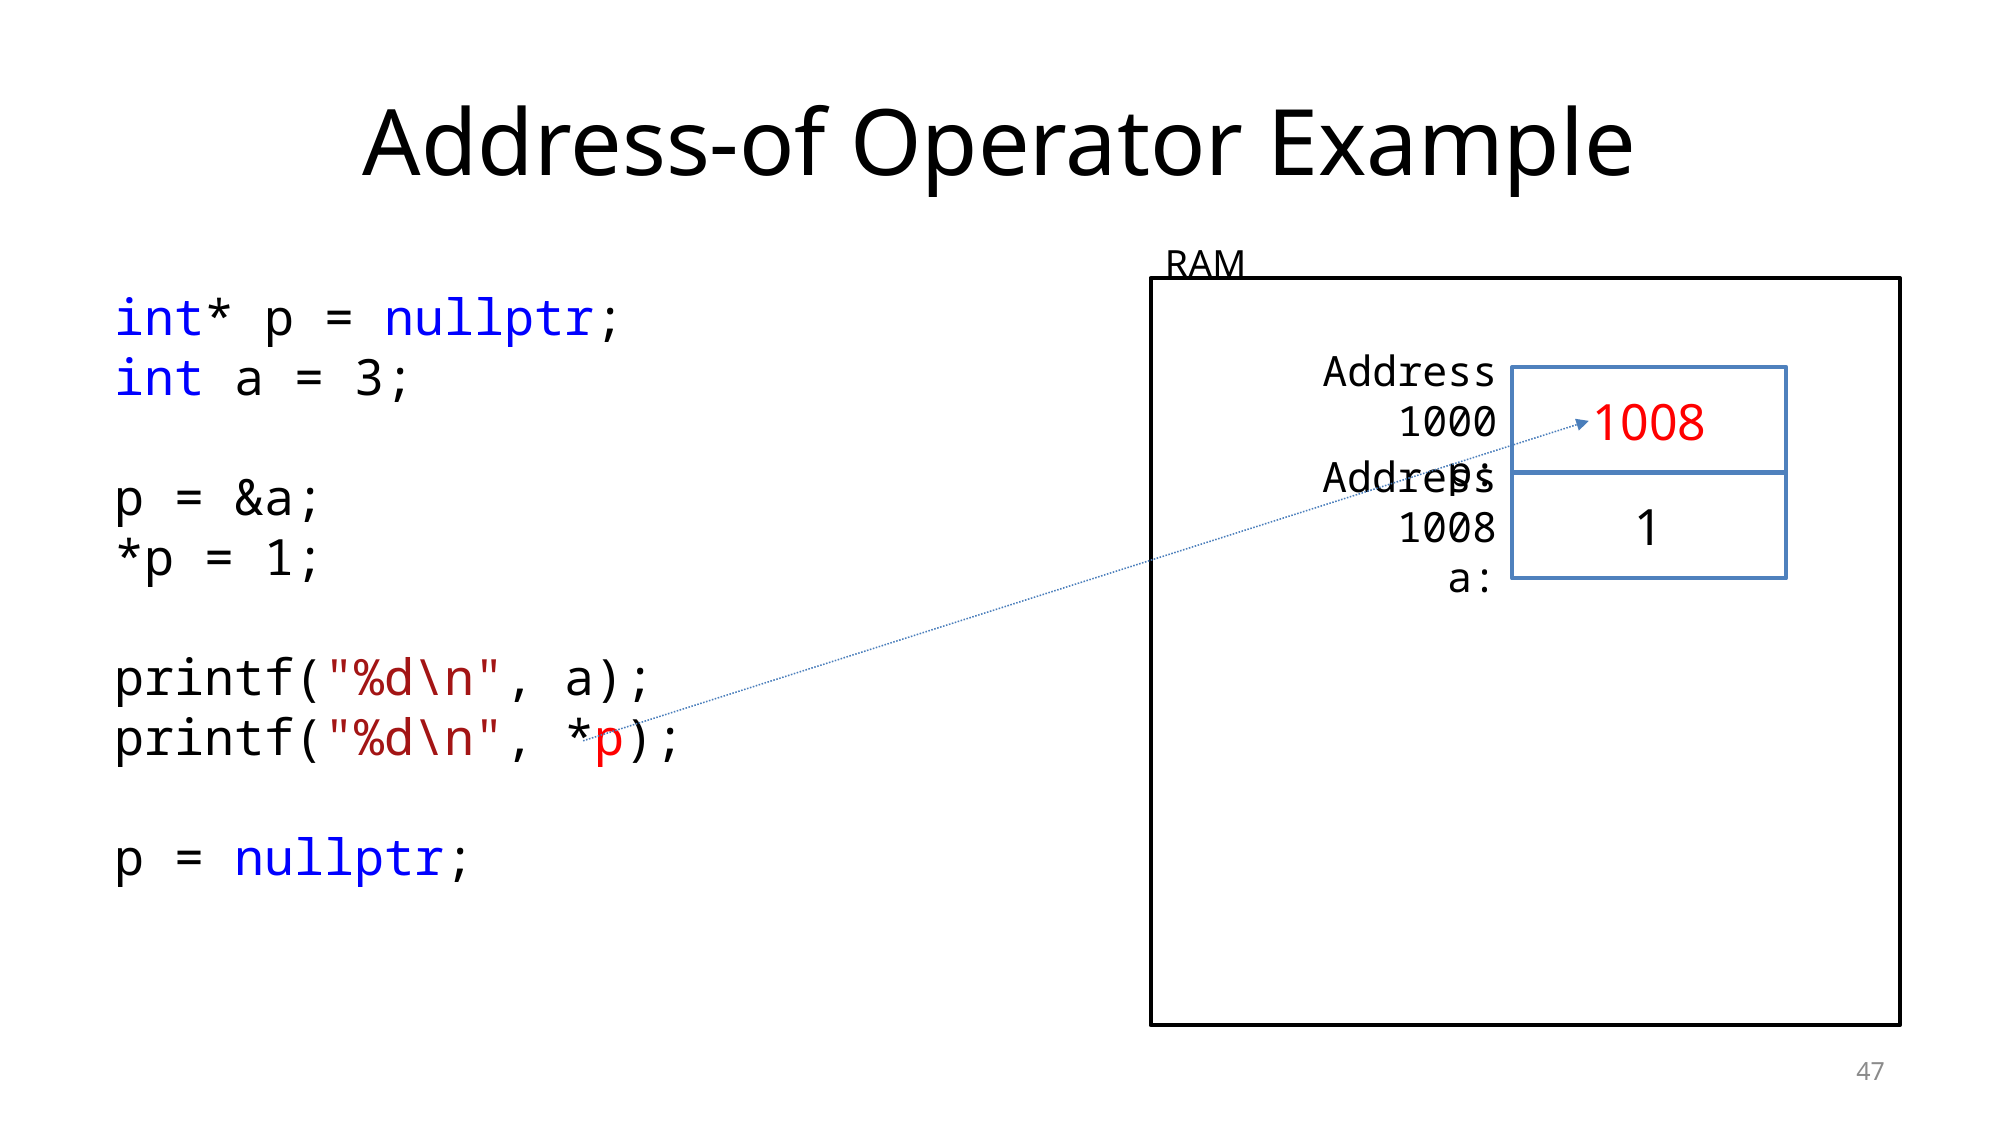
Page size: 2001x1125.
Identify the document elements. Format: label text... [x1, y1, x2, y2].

text_box RAM [1150, 232, 1429, 293]
title Address-of Operator Example [99, 45, 1900, 233]
text_box int* p = nullptr; int a = 3; p = &a; *p = 1; printf("%d\n", a); printf("%d\n", *p); p = nullptr; [99, 277, 778, 893]
text_box [1149, 276, 1902, 1027]
text_box Address 1000 p: [1199, 337, 1512, 419]
slide_number 47 [1433, 1042, 1900, 1103]
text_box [582, 420, 1589, 742]
text_box 1 [1595, 470, 1788, 580]
text_box 1008 [1512, 365, 1788, 470]
